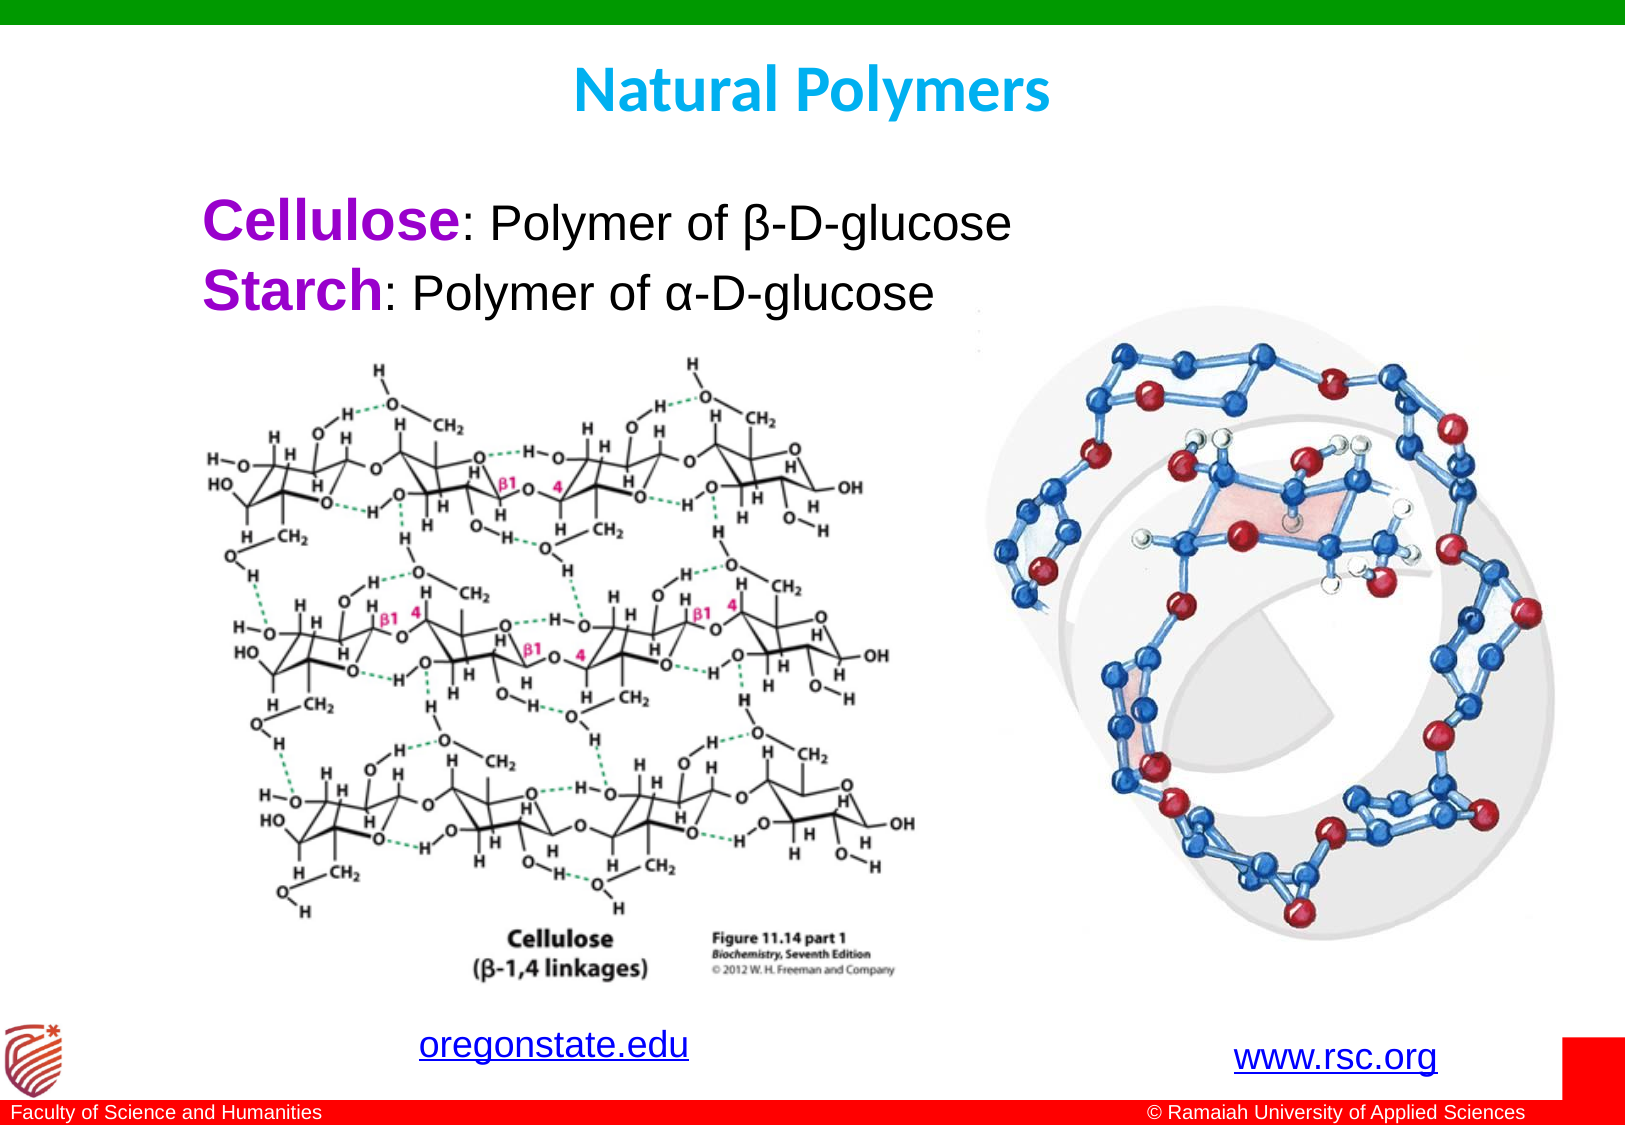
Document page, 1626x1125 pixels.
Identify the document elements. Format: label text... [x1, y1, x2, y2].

picture [199, 349, 926, 991]
text_box www.rsc.org [1219, 1024, 1453, 1085]
picture [974, 299, 1563, 944]
picture [0, 1013, 69, 1100]
title Natural Polymers [81, 37, 1544, 143]
text_box Cellulose: Polymer of β-D-glucose Starch: Polymer of α-D-glucose [187, 174, 1463, 330]
text_box oregonstate.edu [404, 1012, 704, 1073]
